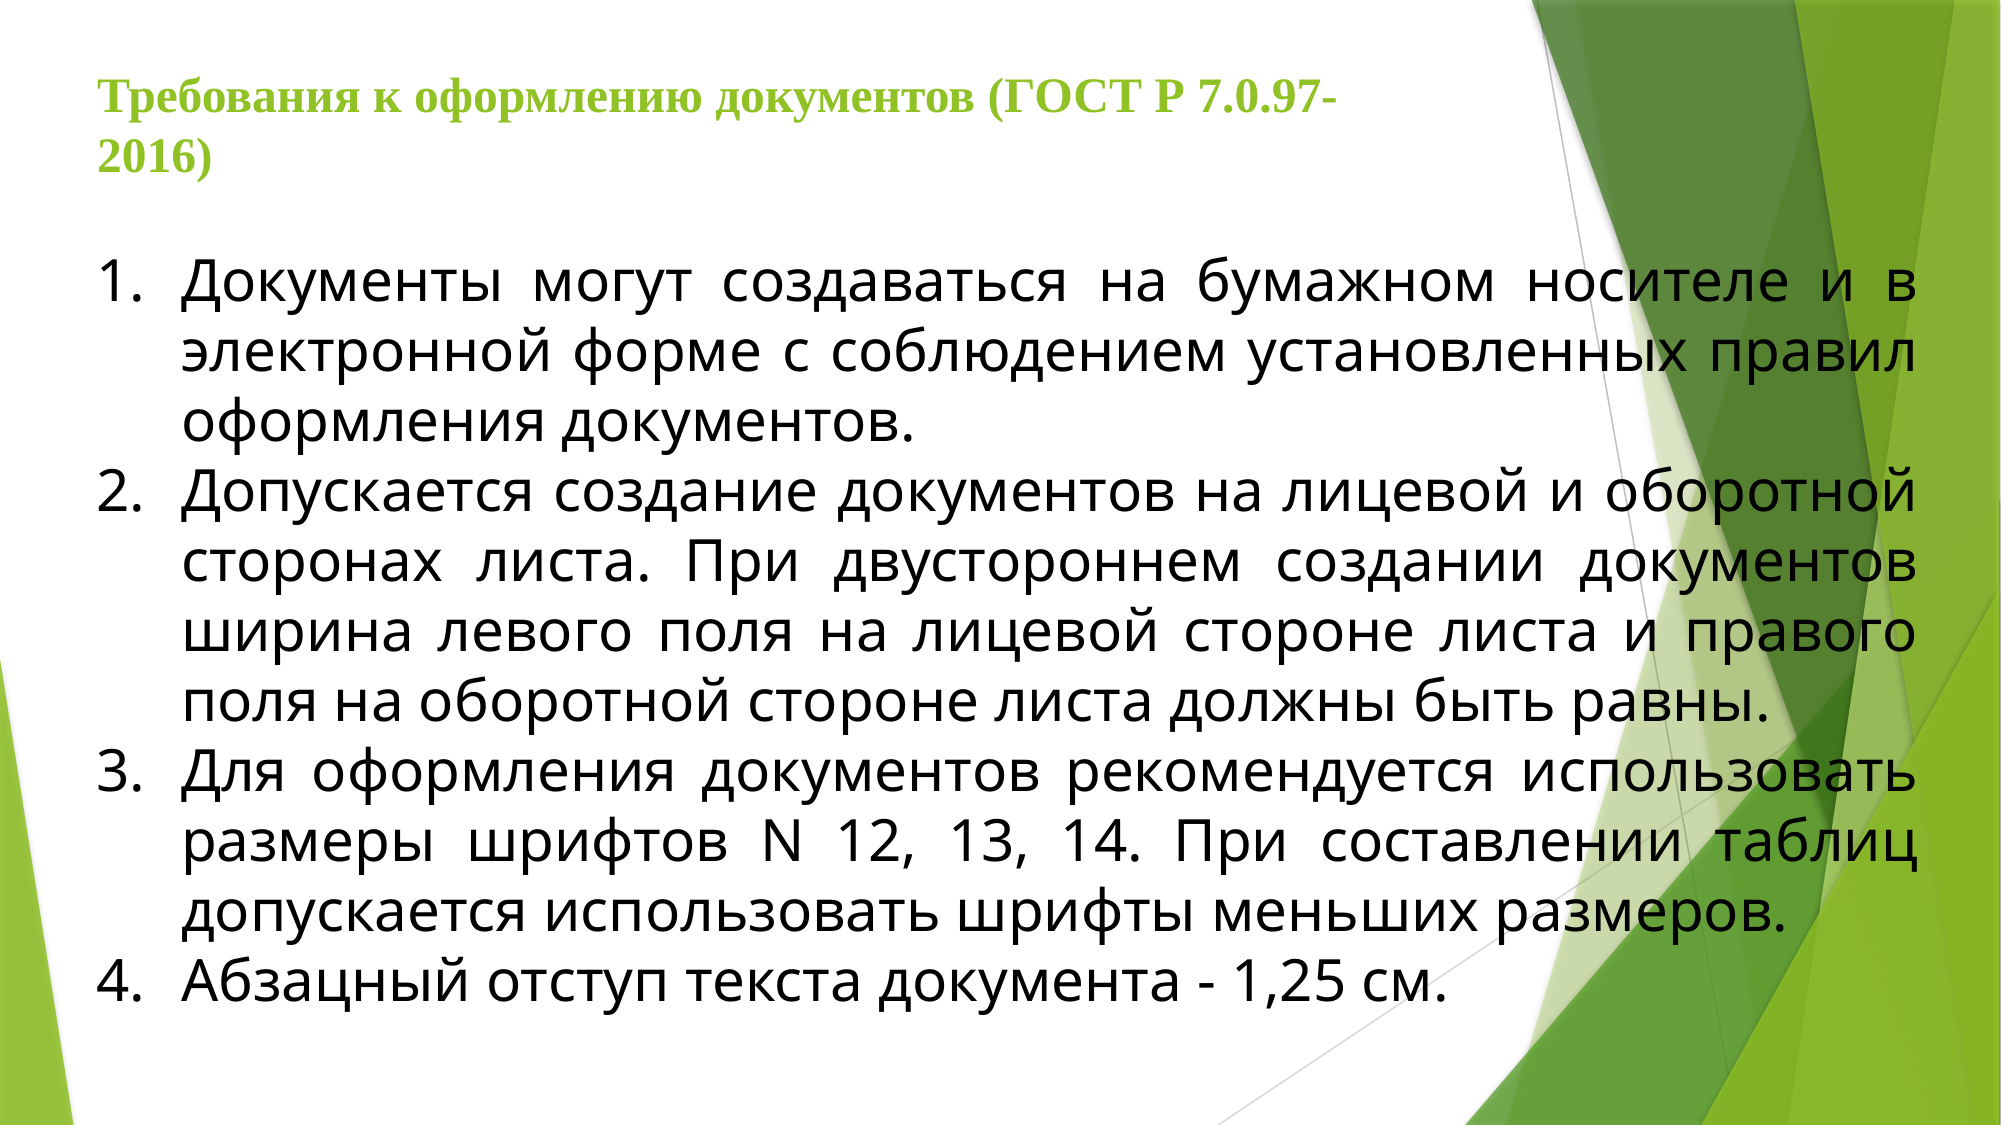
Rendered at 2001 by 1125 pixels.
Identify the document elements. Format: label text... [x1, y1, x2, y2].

text_box Документы могут создаваться на бумажном носителе и в электронной форме с соблюдением установленных правил оформления документов. Допускается создание документов на лицевой и оборотной сторонах листа. При двустороннем создании документов ширина левого поля на лицевой стороне листа и правого поля на оборотной стороне листа должны быть равны. Для оформления документов рекомендуется использовать размеры шрифтов N 12, 13, 14. При составлении таблиц допускается использовать шрифты меньших размеров. Абзацный отступ текста документа - 1,25 см. [81, 235, 1934, 1021]
title Требования к оформлению документов (ГОСТ Р 7.0.97-2016) [82, 55, 1405, 190]
